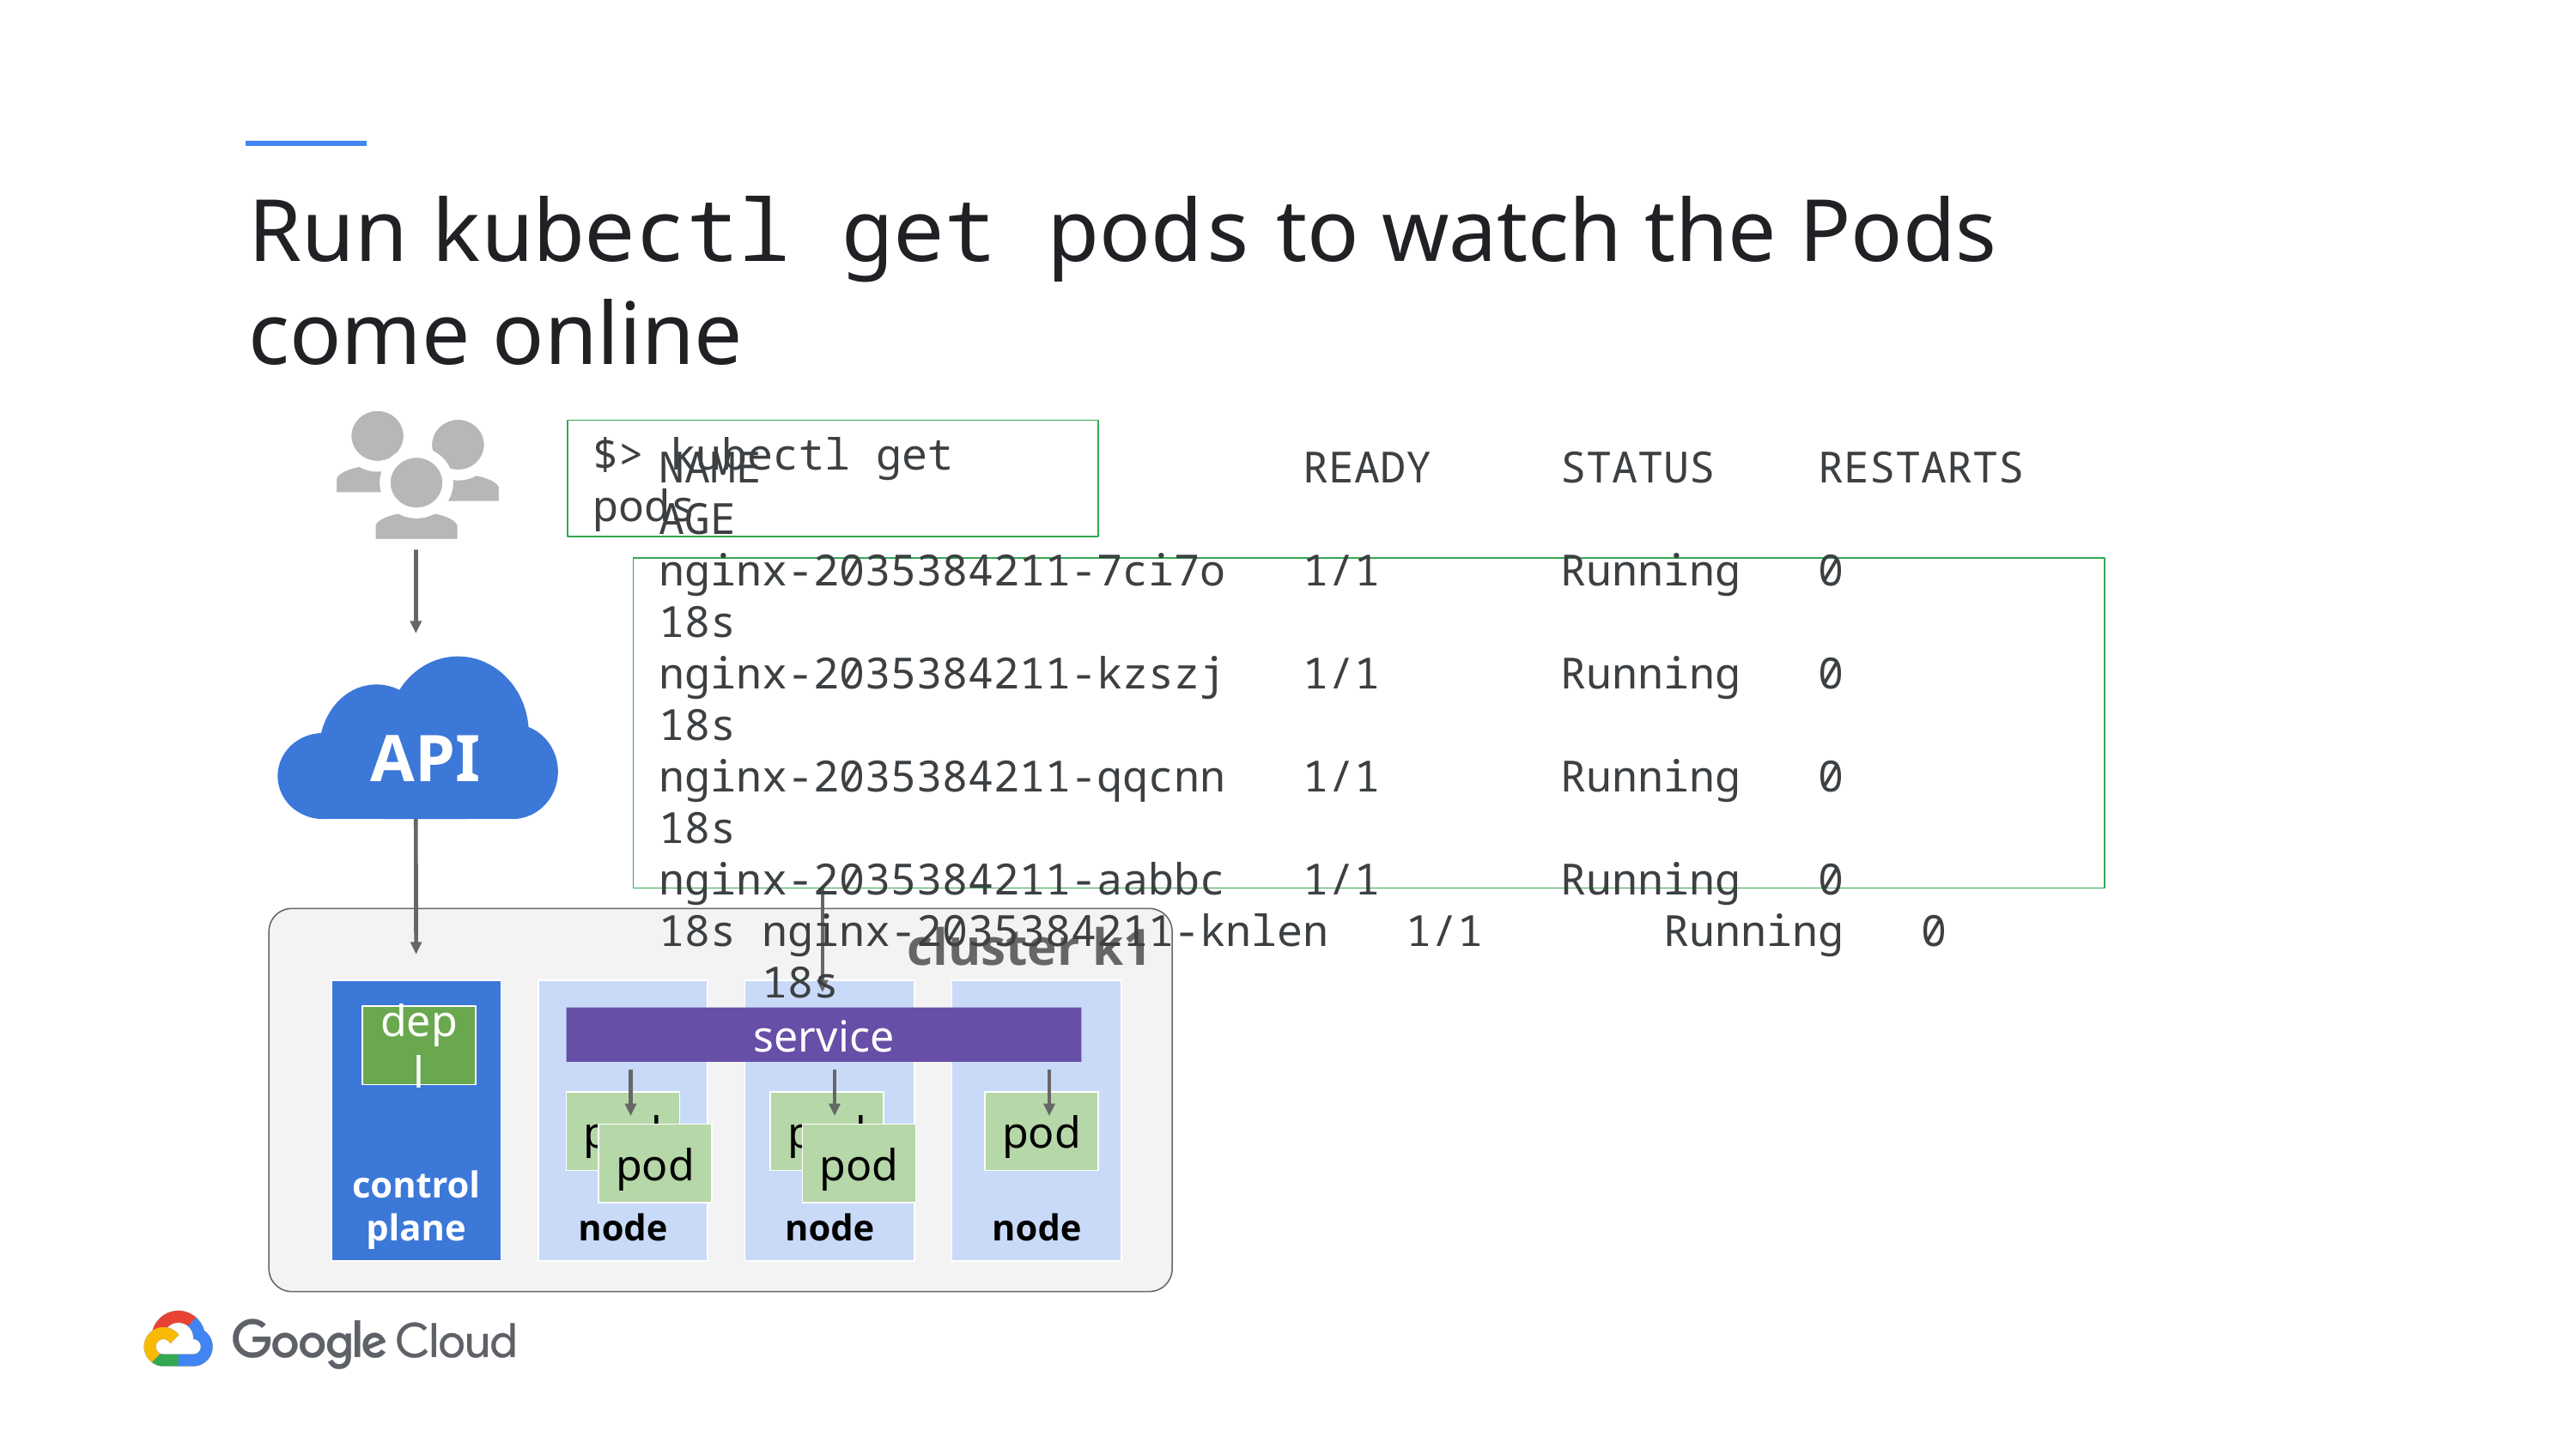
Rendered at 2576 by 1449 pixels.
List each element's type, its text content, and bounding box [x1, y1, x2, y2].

text_box control plane [331, 979, 501, 1261]
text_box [329, 405, 507, 544]
text_box cluster k1 [269, 908, 1173, 1292]
text_box depl [362, 1005, 476, 1085]
text_box node [744, 979, 915, 1007]
text_box $> kubectl get pods [567, 420, 1098, 537]
title Run kubectl get pods to watch the Pods come online [235, 162, 2318, 324]
text_box node [951, 979, 1122, 1261]
text_box pod [566, 1091, 680, 1171]
picture [142, 1303, 516, 1375]
text_box node [538, 979, 708, 1261]
text_box service [566, 1007, 1082, 1062]
text_box node [744, 1062, 915, 1261]
text_box pod [802, 1124, 916, 1203]
text_box pod [598, 1124, 712, 1203]
text_box NAME READY STATUS RESTARTS AGE nginx-2035384211-7ci7o 1/1 Running 0 18s nginx-2035384211-kzszj 1/1 Running 0 18s nginx-2035384211-qqcnn 1/1 Running 0 18s nginx-2035384211-aabbc 1/1 Running 0 18s nginx-2035384211-knlen 1/1 Running 0 18s [633, 557, 2105, 888]
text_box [277, 656, 558, 820]
text_box pod [770, 1091, 884, 1171]
text_box pod [985, 1091, 1098, 1171]
